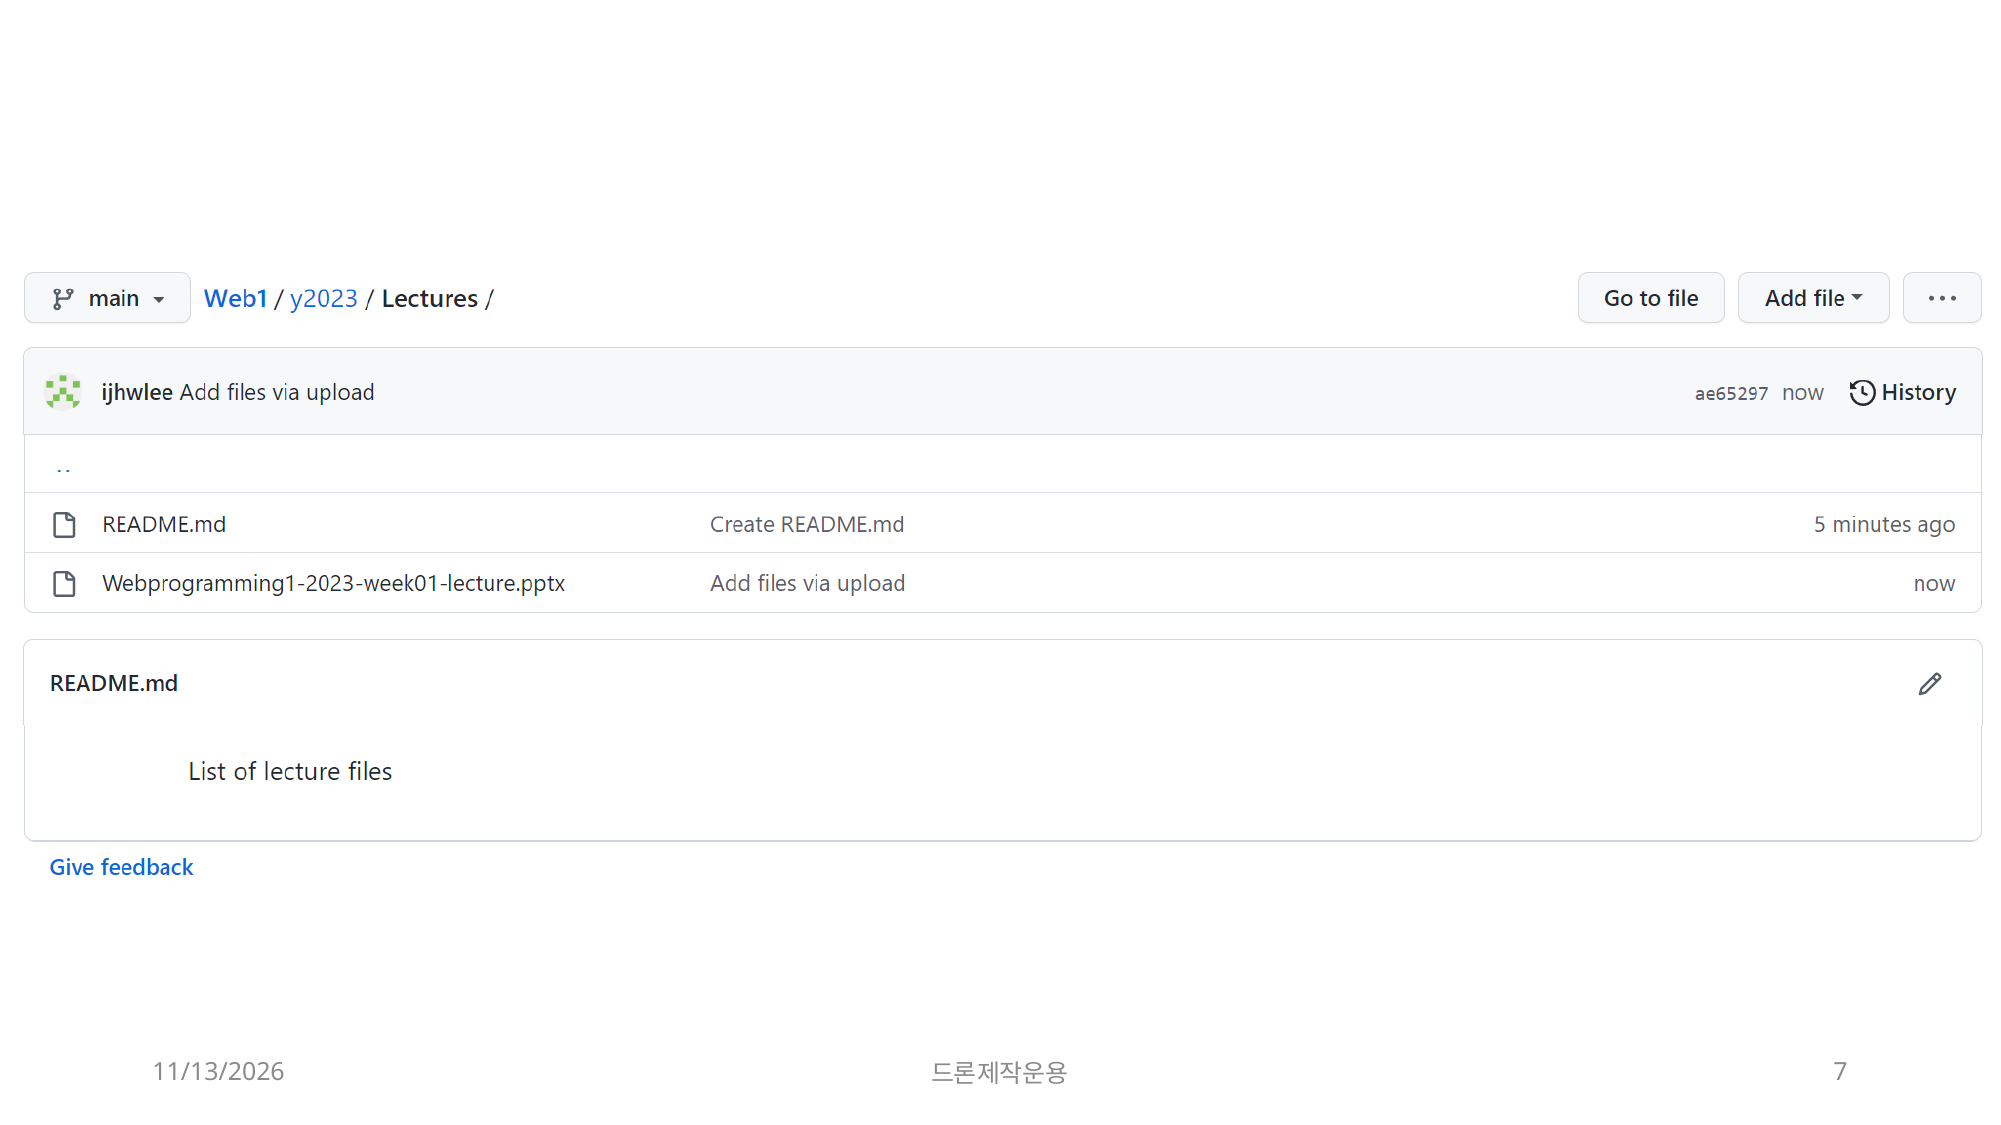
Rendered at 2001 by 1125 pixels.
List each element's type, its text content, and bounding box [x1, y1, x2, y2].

footer 드론제작운용 [662, 1042, 1338, 1103]
slide_number 7 [1412, 1042, 1863, 1103]
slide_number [137, 1042, 588, 1103]
picture [0, 244, 2000, 881]
